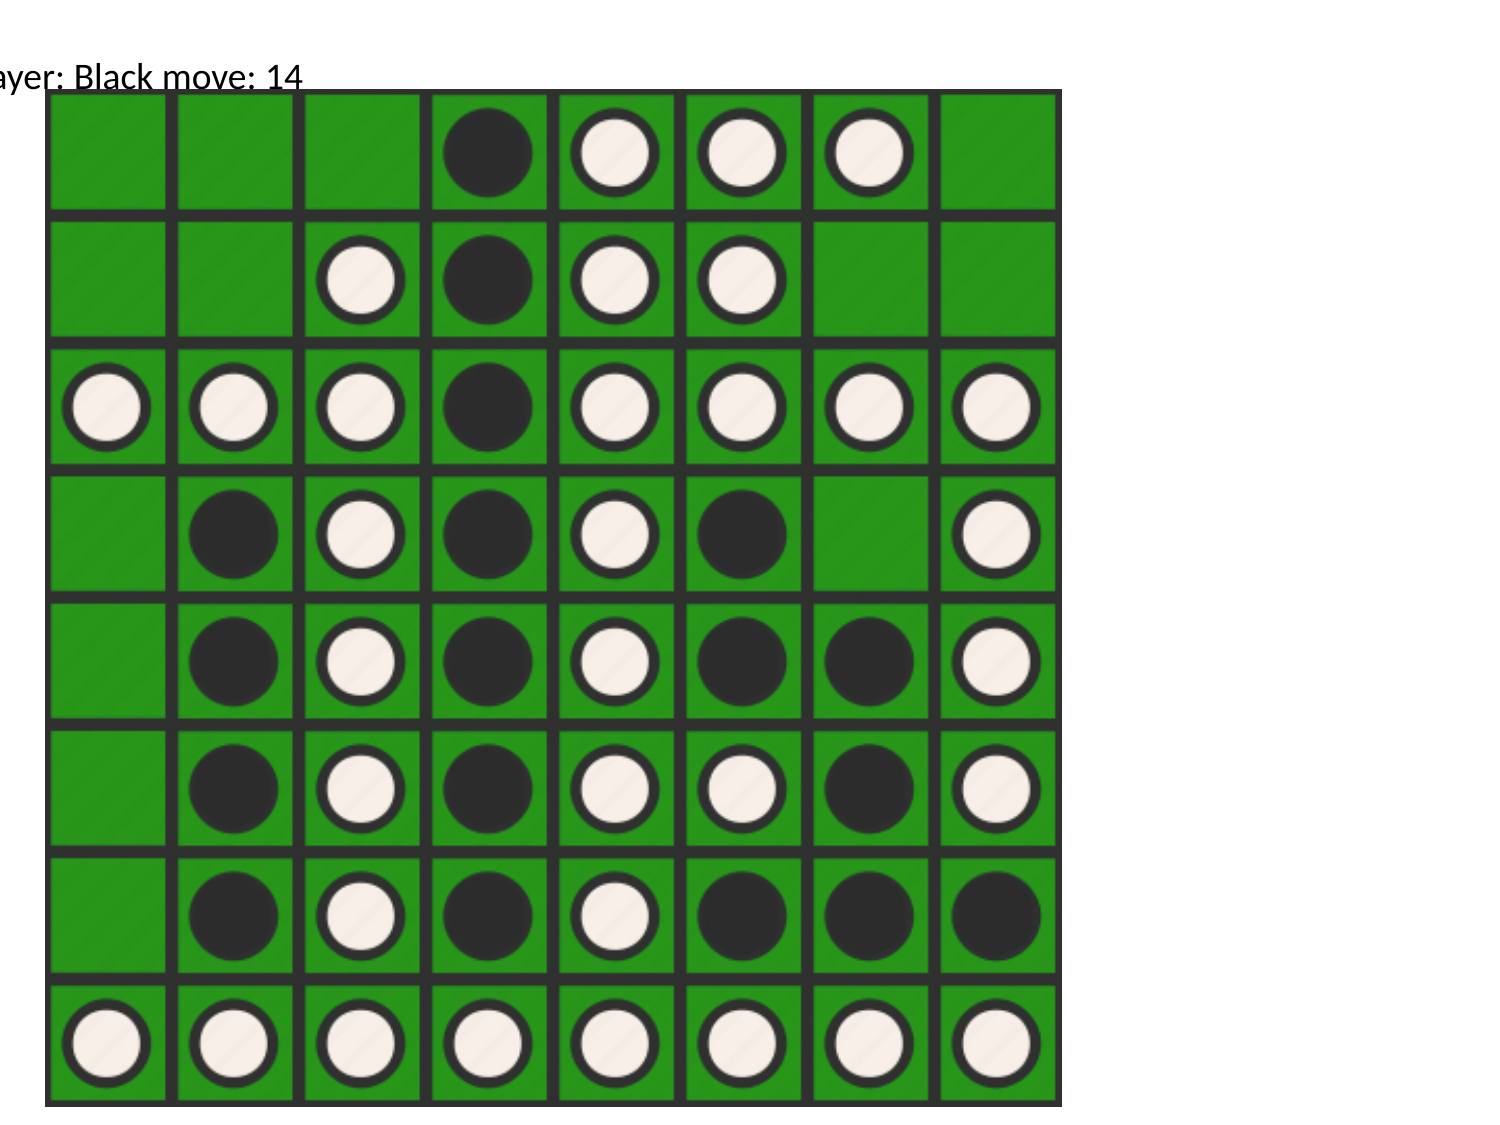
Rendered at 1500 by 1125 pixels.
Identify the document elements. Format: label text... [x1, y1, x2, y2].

picture [44, 89, 1062, 1107]
text_box turn: 47 player: Black move: 14 [0, 44, 319, 105]
